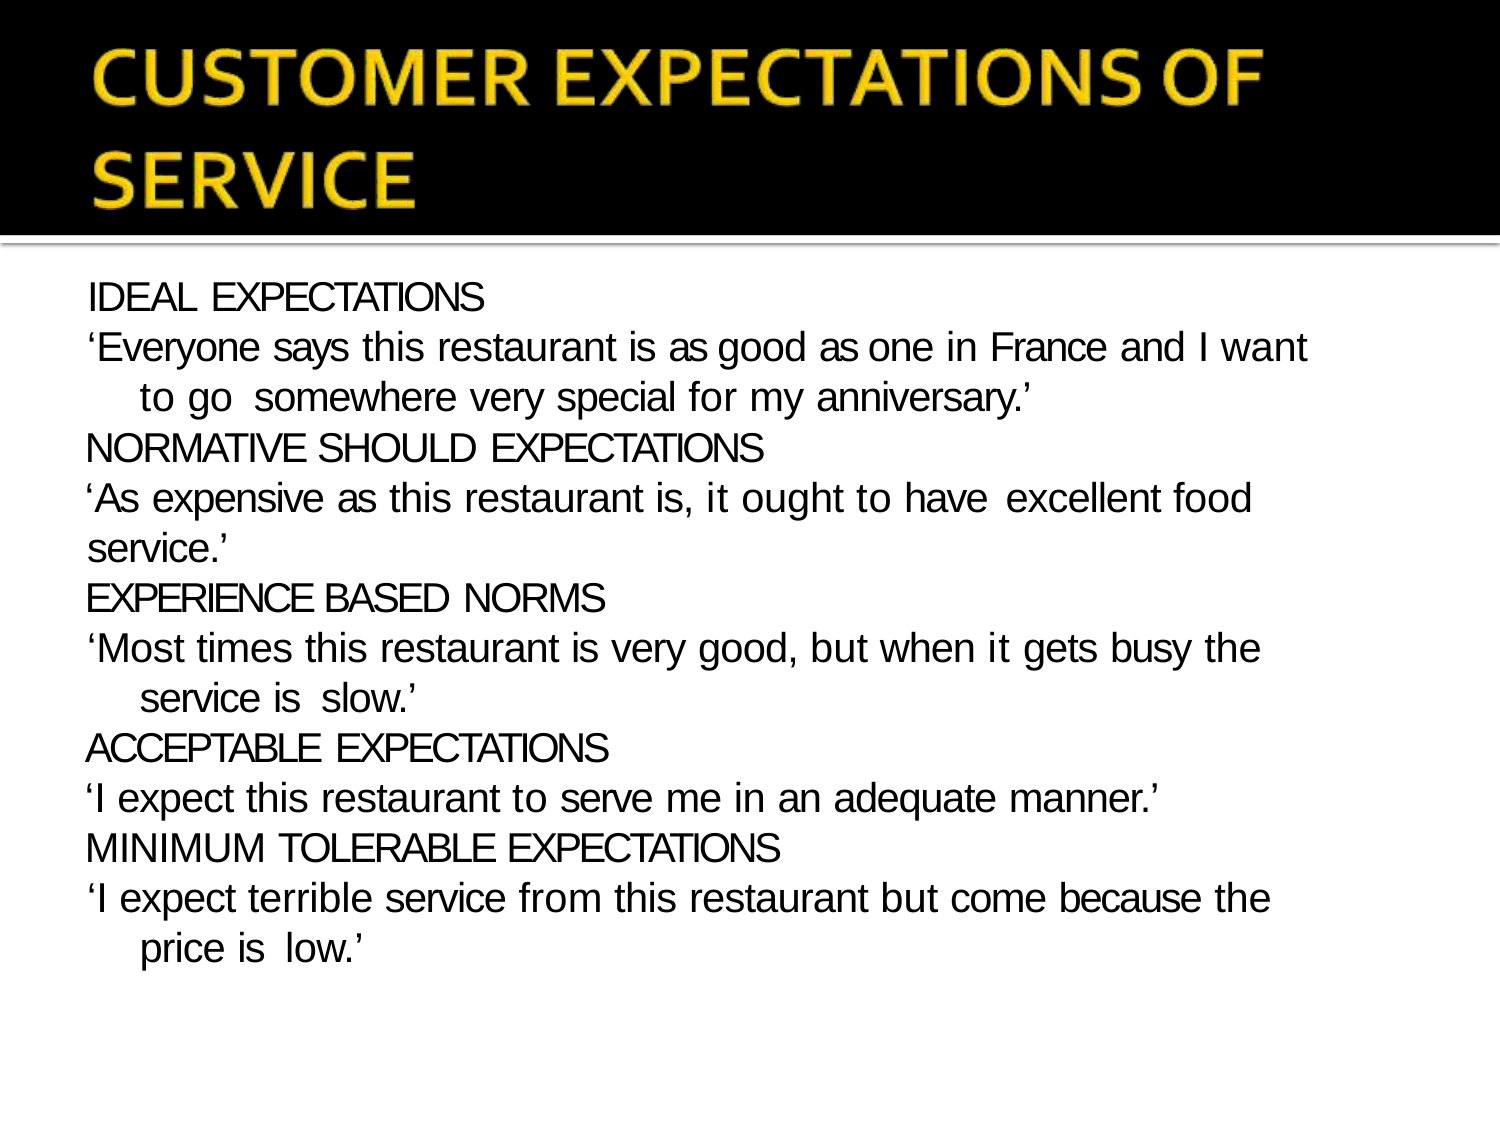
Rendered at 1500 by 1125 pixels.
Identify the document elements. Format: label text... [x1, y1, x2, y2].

text_box IDEAL EXPECTATIONS ‘Everyone says this restaurant is as good as one in France and I want to go somewhere very special for my anniversary.’ NORMATIVE SHOULD EXPECTATIONS ‘As expensive as this restaurant is, it ought to have excellent food service.’ EXPERIENCE BASED NORMS ‘Most times this restaurant is very good, but when it gets busy the service is slow.’ ACCEPTABLE EXPECTATIONS ‘I expect this restaurant to serve me in an adequate manner.’ MINIMUM TOLERABLE EXPECTATIONS ‘I expect terrible service from this restaurant but come because the price is low.’ [85, 268, 1379, 971]
text_box [93, 48, 1264, 210]
picture [0, 244, 1500, 251]
